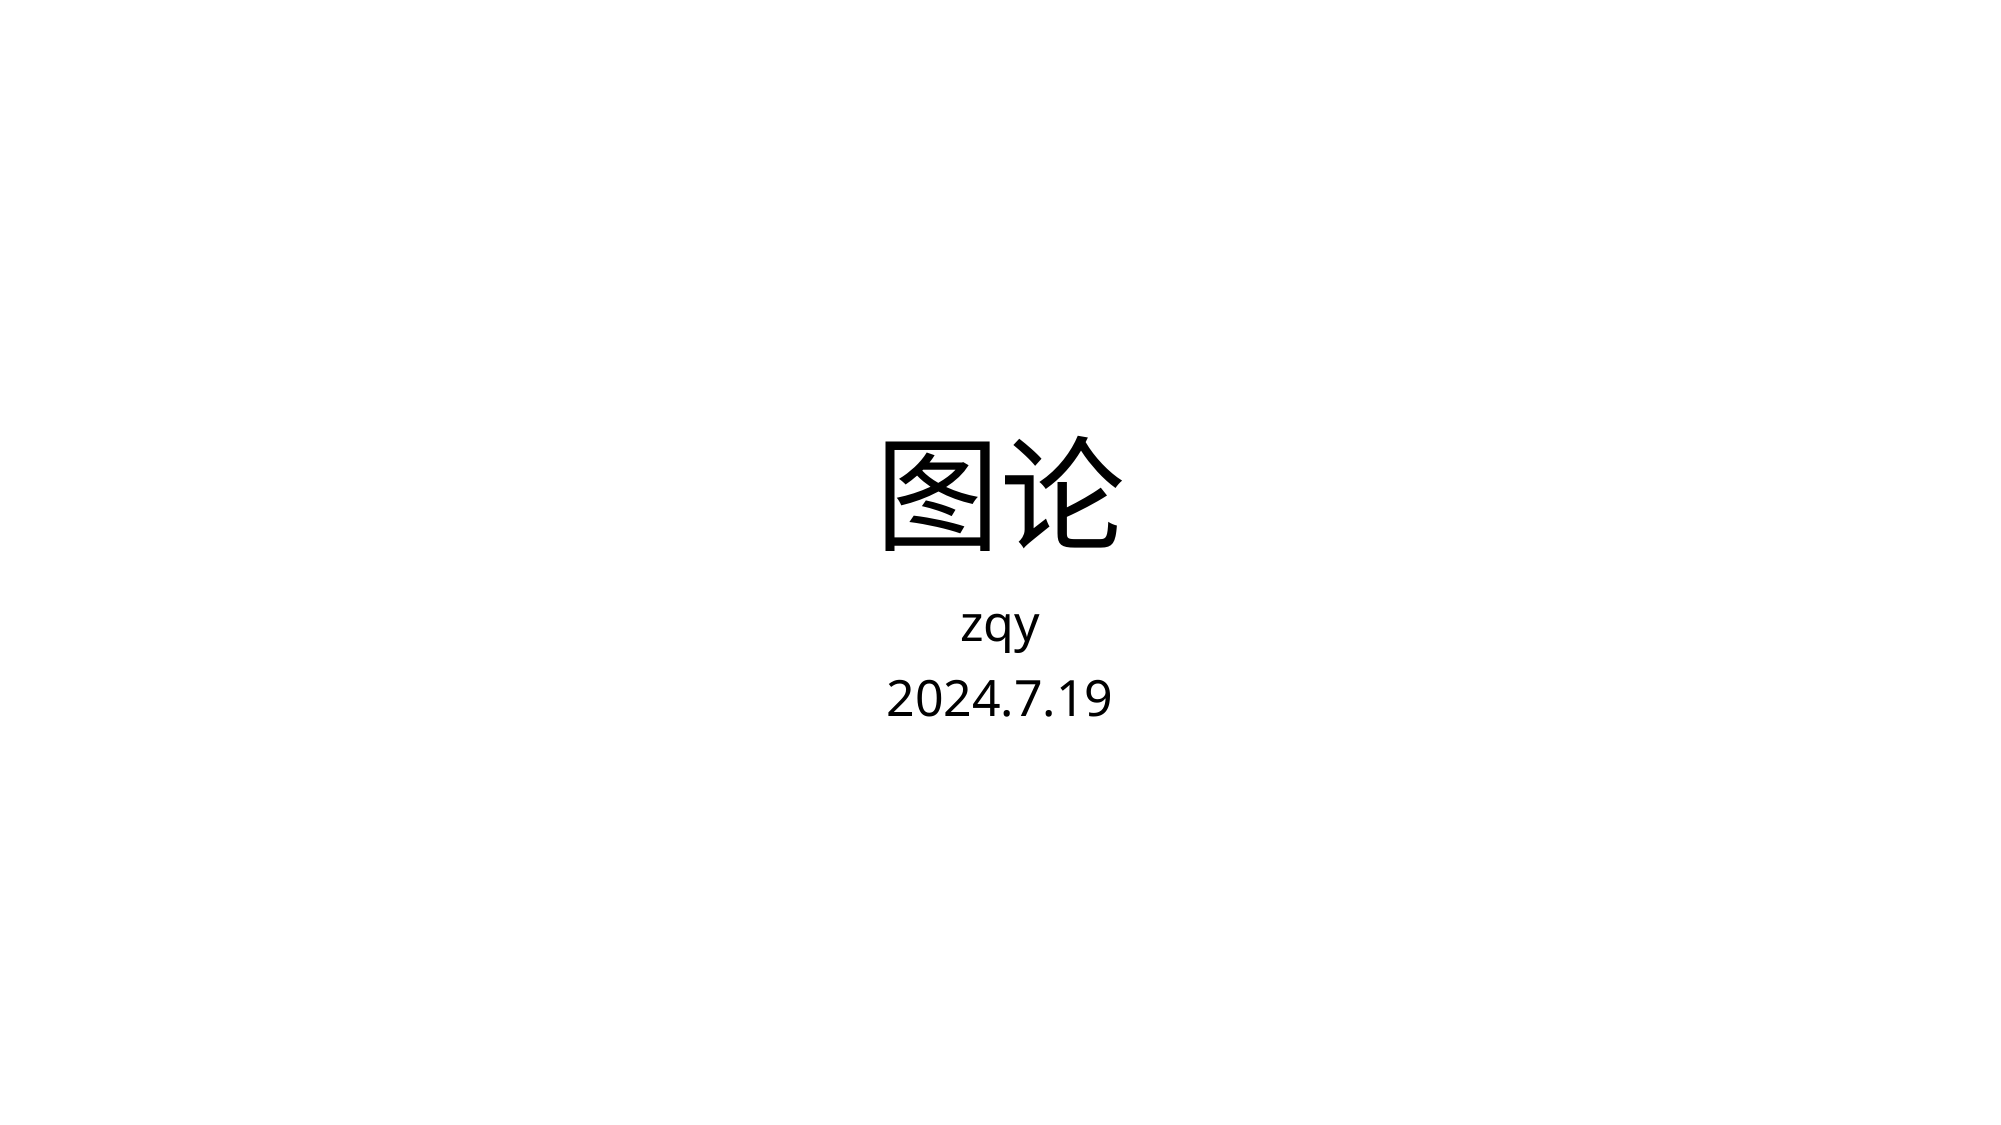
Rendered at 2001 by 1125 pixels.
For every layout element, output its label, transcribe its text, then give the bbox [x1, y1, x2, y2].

title 图论 [249, 184, 1750, 576]
subtitle zqy 2024.7.19 [249, 590, 1750, 863]
